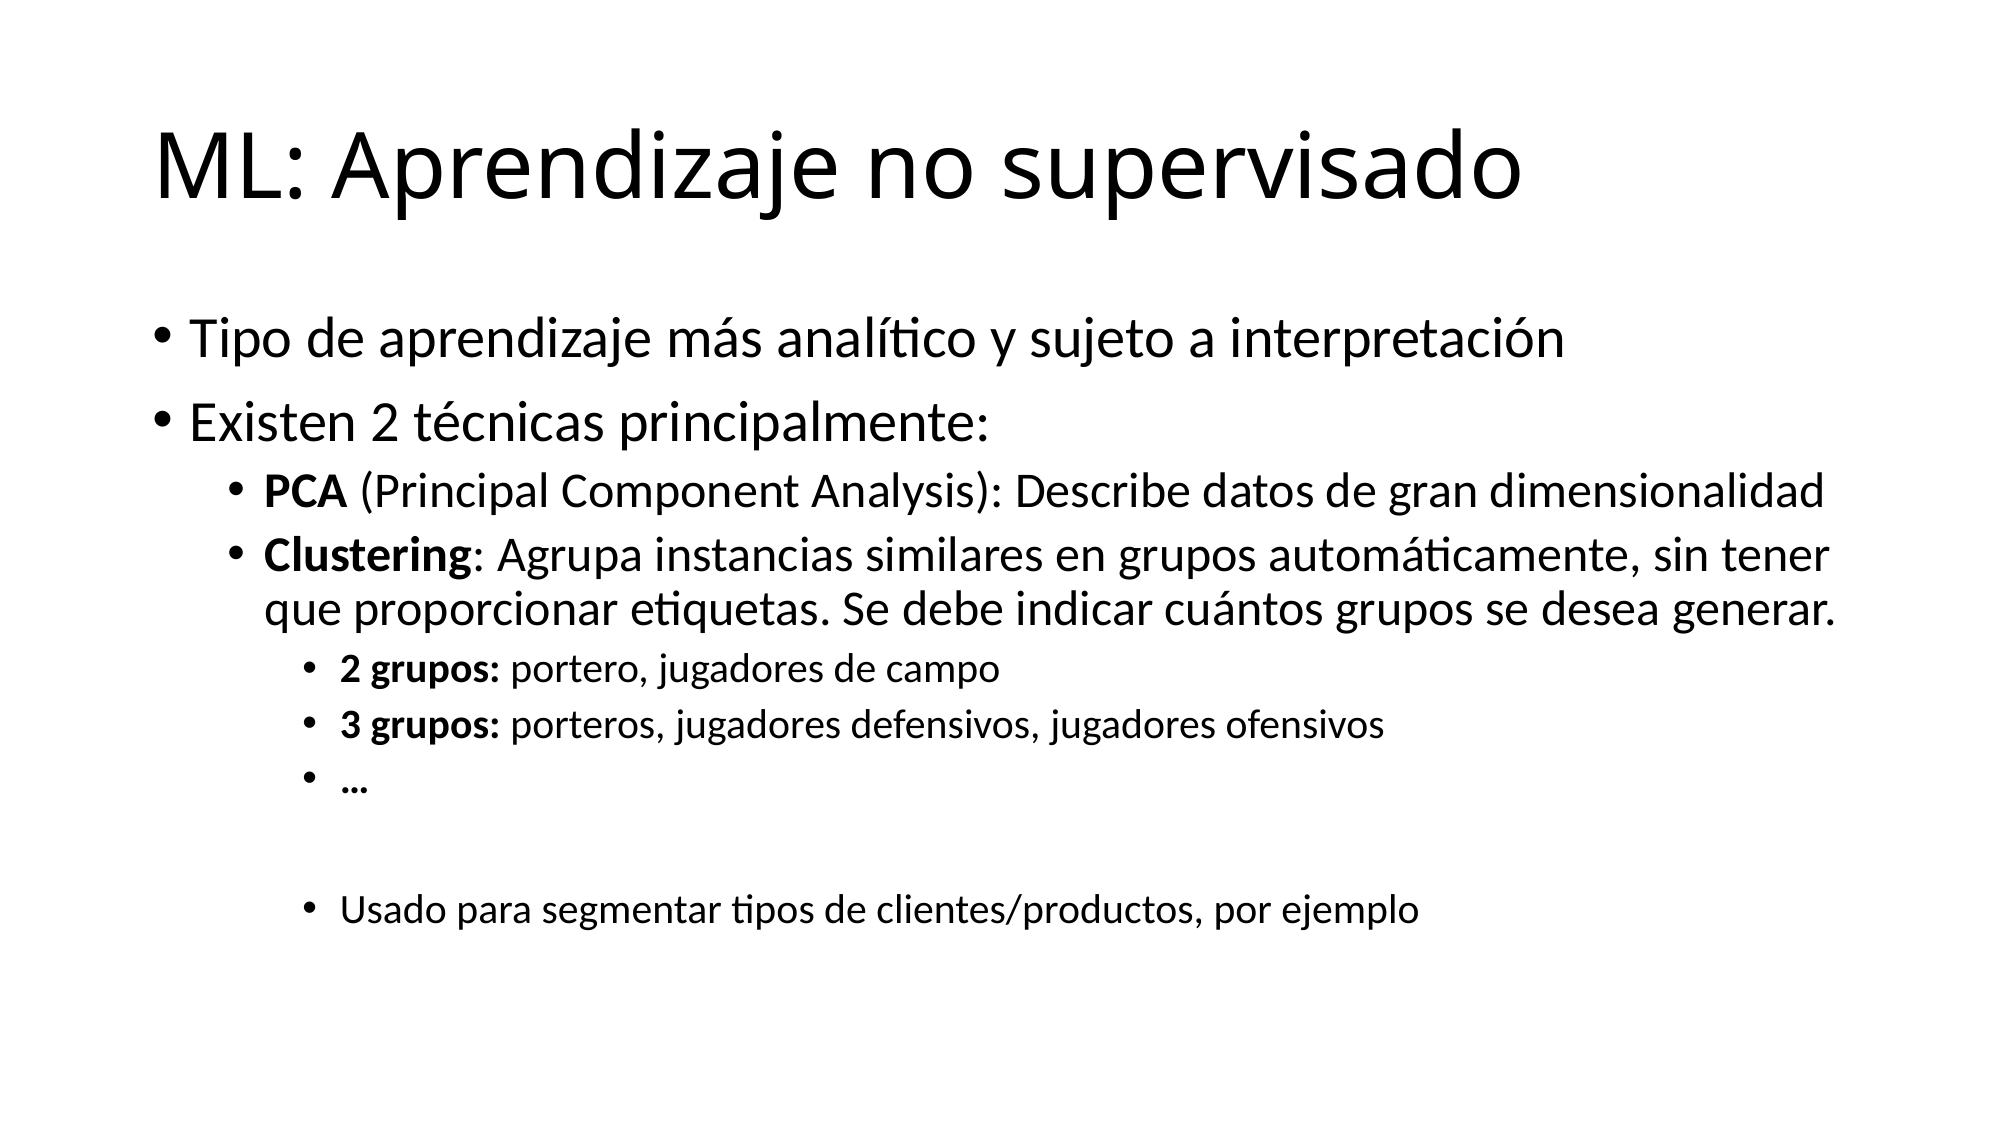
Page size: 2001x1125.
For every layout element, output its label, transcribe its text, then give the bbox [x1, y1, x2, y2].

title ML: Aprendizaje no supervisado [137, 59, 1863, 278]
list Tipo de aprendizaje más analítico y sujeto a interpretación Existen 2 técnicas principalmente: PCA (Principal Component Analysis): Describe datos de gran dimensionalidad Clustering: Agrupa instancias similares en grupos automáticamente, sin tener que proporcionar etiquetas. Se debe indicar cuántos grupos se desea generar. 2 grupos: portero, jugadores de campo 3 grupos: porteros, jugadores defensivos, jugadores ofensivos … Usado para segmentar tipos de clientes/productos, por ejemplo [137, 299, 1863, 1014]
